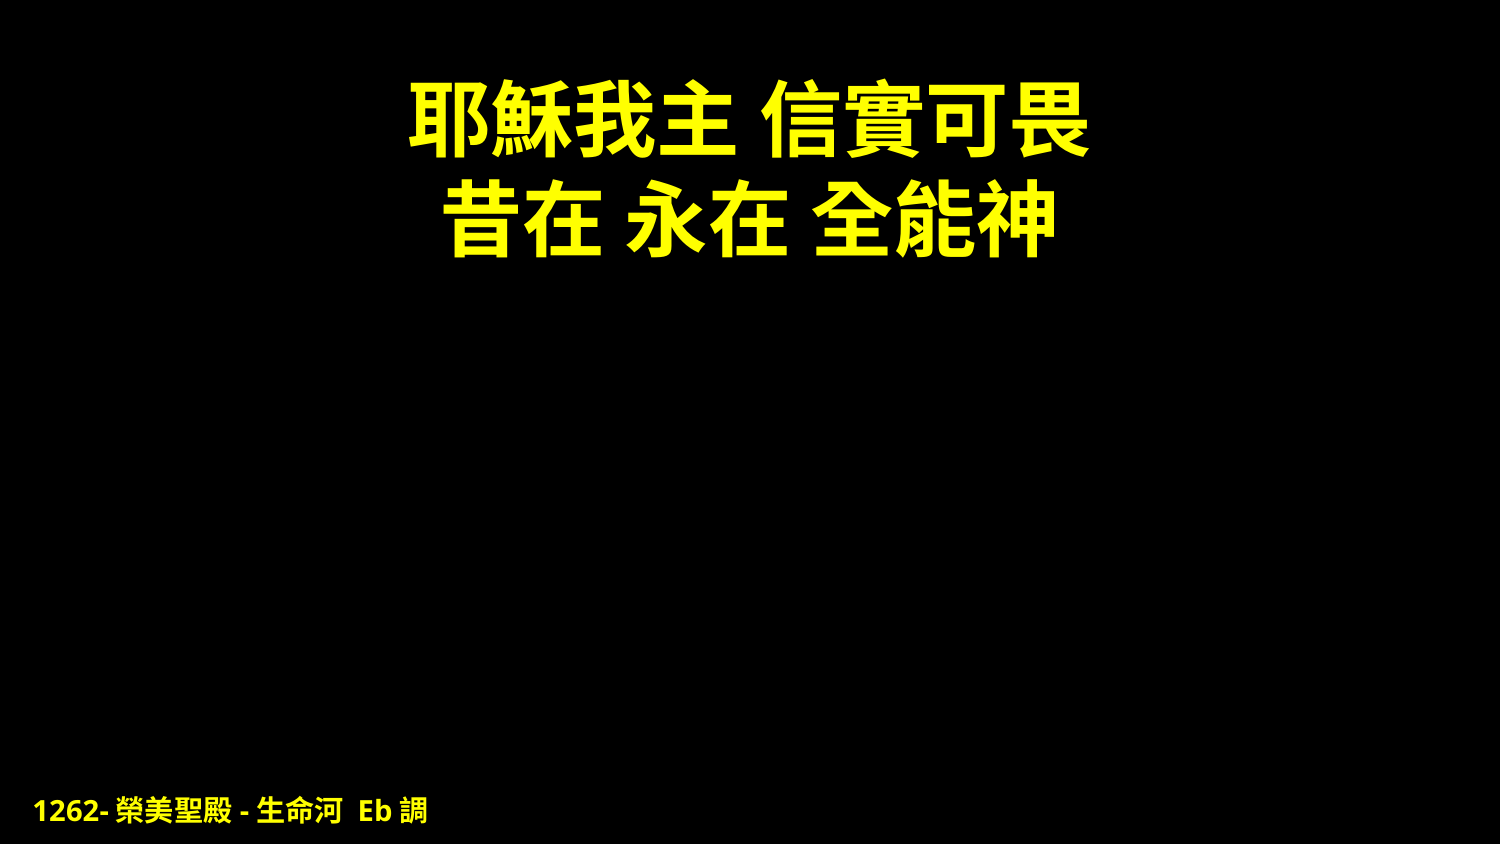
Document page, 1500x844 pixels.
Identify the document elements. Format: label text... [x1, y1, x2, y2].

title 耶穌我主 信實可畏 昔在 永在 全能神 [0, 1, 1500, 333]
text_box 1262-榮美聖殿-生命河 Eb調 [17, 784, 774, 835]
